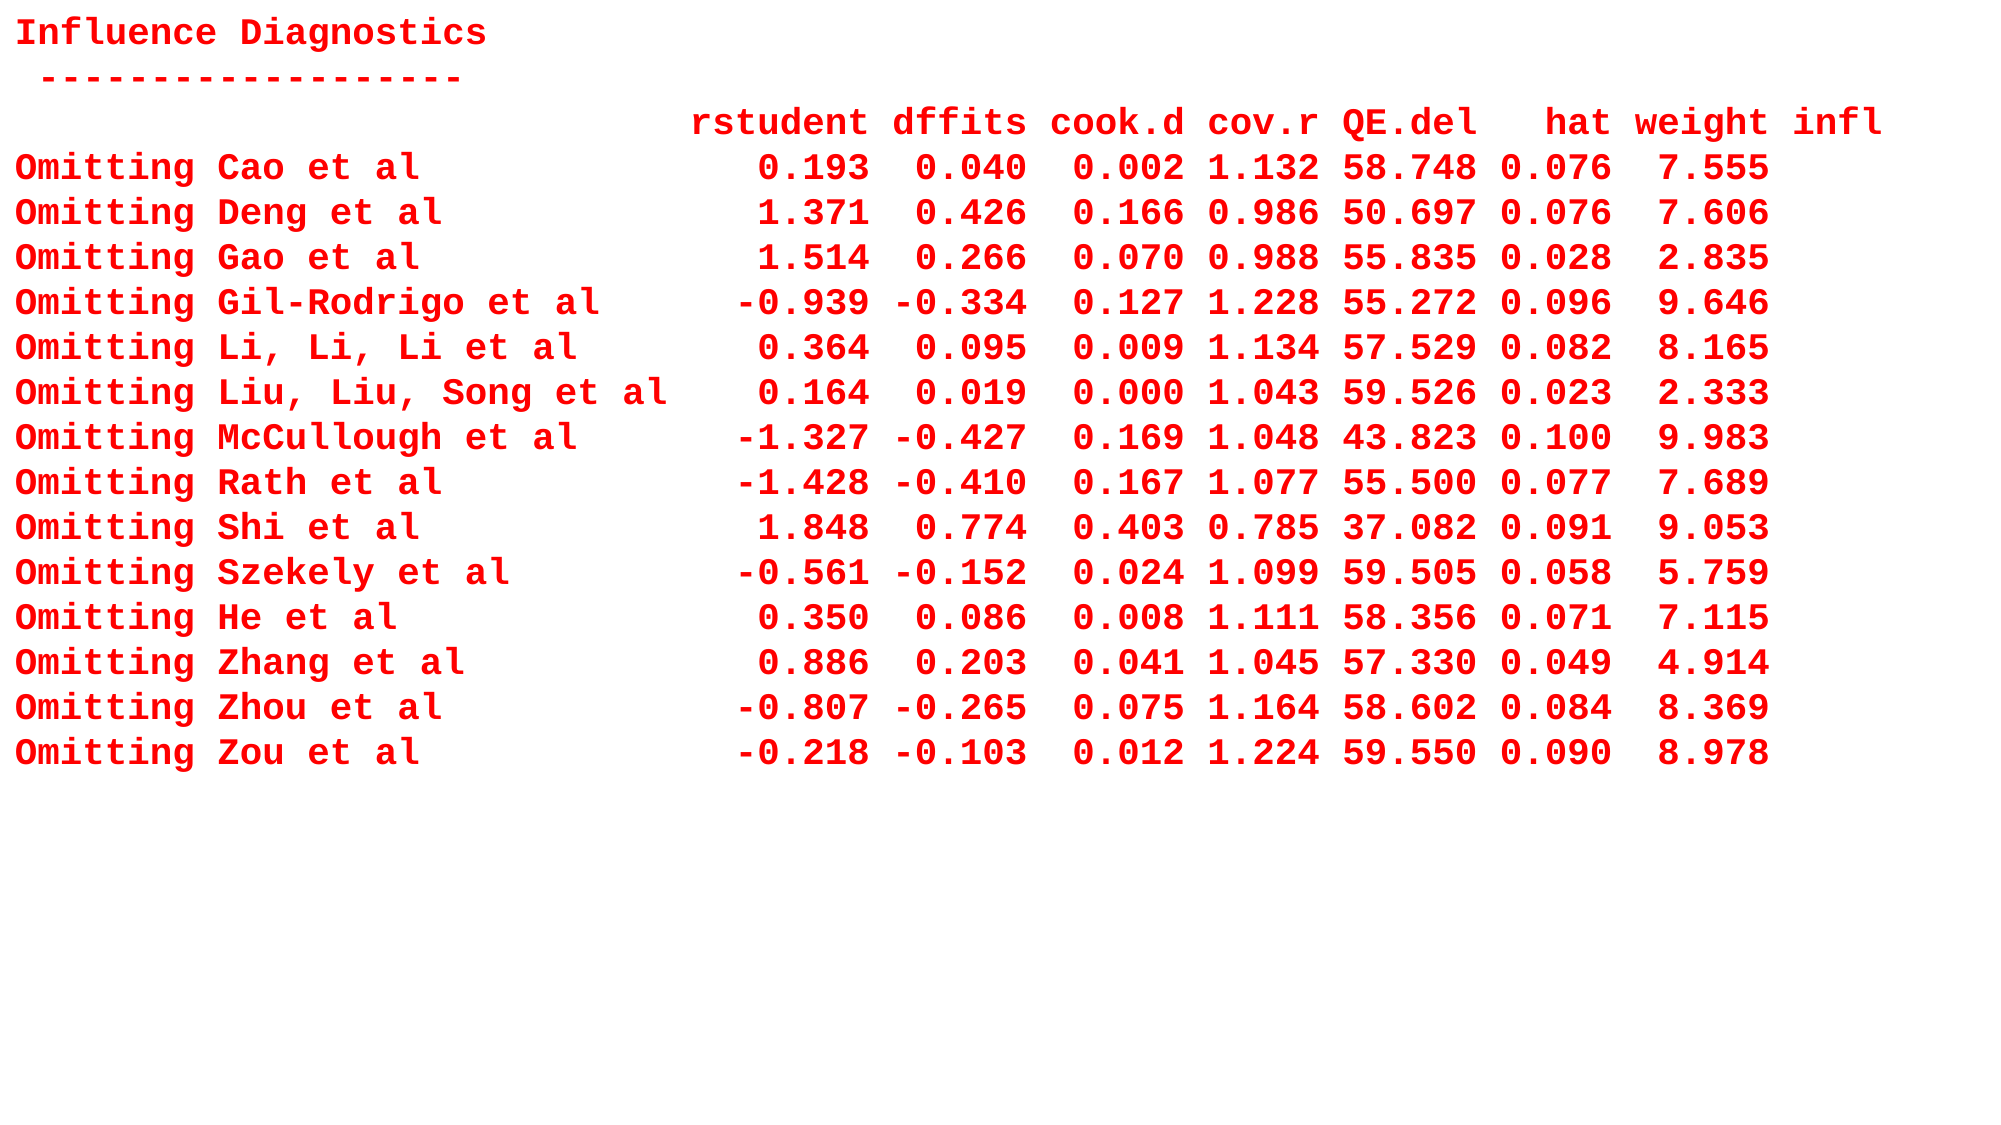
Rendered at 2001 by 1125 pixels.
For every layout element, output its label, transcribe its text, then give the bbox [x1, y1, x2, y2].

text_box Influence Diagnostics ------------------- rstudent dffits cook.d cov.r QE.del hat weight infl Omitting Cao et al 0.193 0.040 0.002 1.132 58.748 0.076 7.555 Omitting Deng et al 1.371 0.426 0.166 0.986 50.697 0.076 7.606 Omitting Gao et al 1.514 0.266 0.070 0.988 55.835 0.028 2.835 Omitting Gil-Rodrigo et al -0.939 -0.334 0.127 1.228 55.272 0.096 9.646 Omitting Li, Li, Li et al 0.364 0.095 0.009 1.134 57.529 0.082 8.165 Omitting Liu, Liu, Song et al 0.164 0.019 0.000 1.043 59.526 0.023 2.333 Omitting McCullough et al -1.327 -0.427 0.169 1.048 43.823 0.100 9.983 Omitting Rath et al -1.428 -0.410 0.167 1.077 55.500 0.077 7.689 Omitting Shi et al 1.848 0.774 0.403 0.785 37.082 0.091 9.053 Omitting Szekely et al -0.561 -0.152 0.024 1.099 59.505 0.058 5.759 Omitting He et al 0.350 0.086 0.008 1.111 58.356 0.071 7.115 Omitting Zhang et al 0.886 0.203 0.041 1.045 57.330 0.049 4.914 Omitting Zhou et al -0.807 -0.265 0.075 1.164 58.602 0.084 8.369 Omitting Zou et al -0.218 -0.103 0.012 1.224 59.550 0.090 8.978 [0, 0, 2000, 780]
